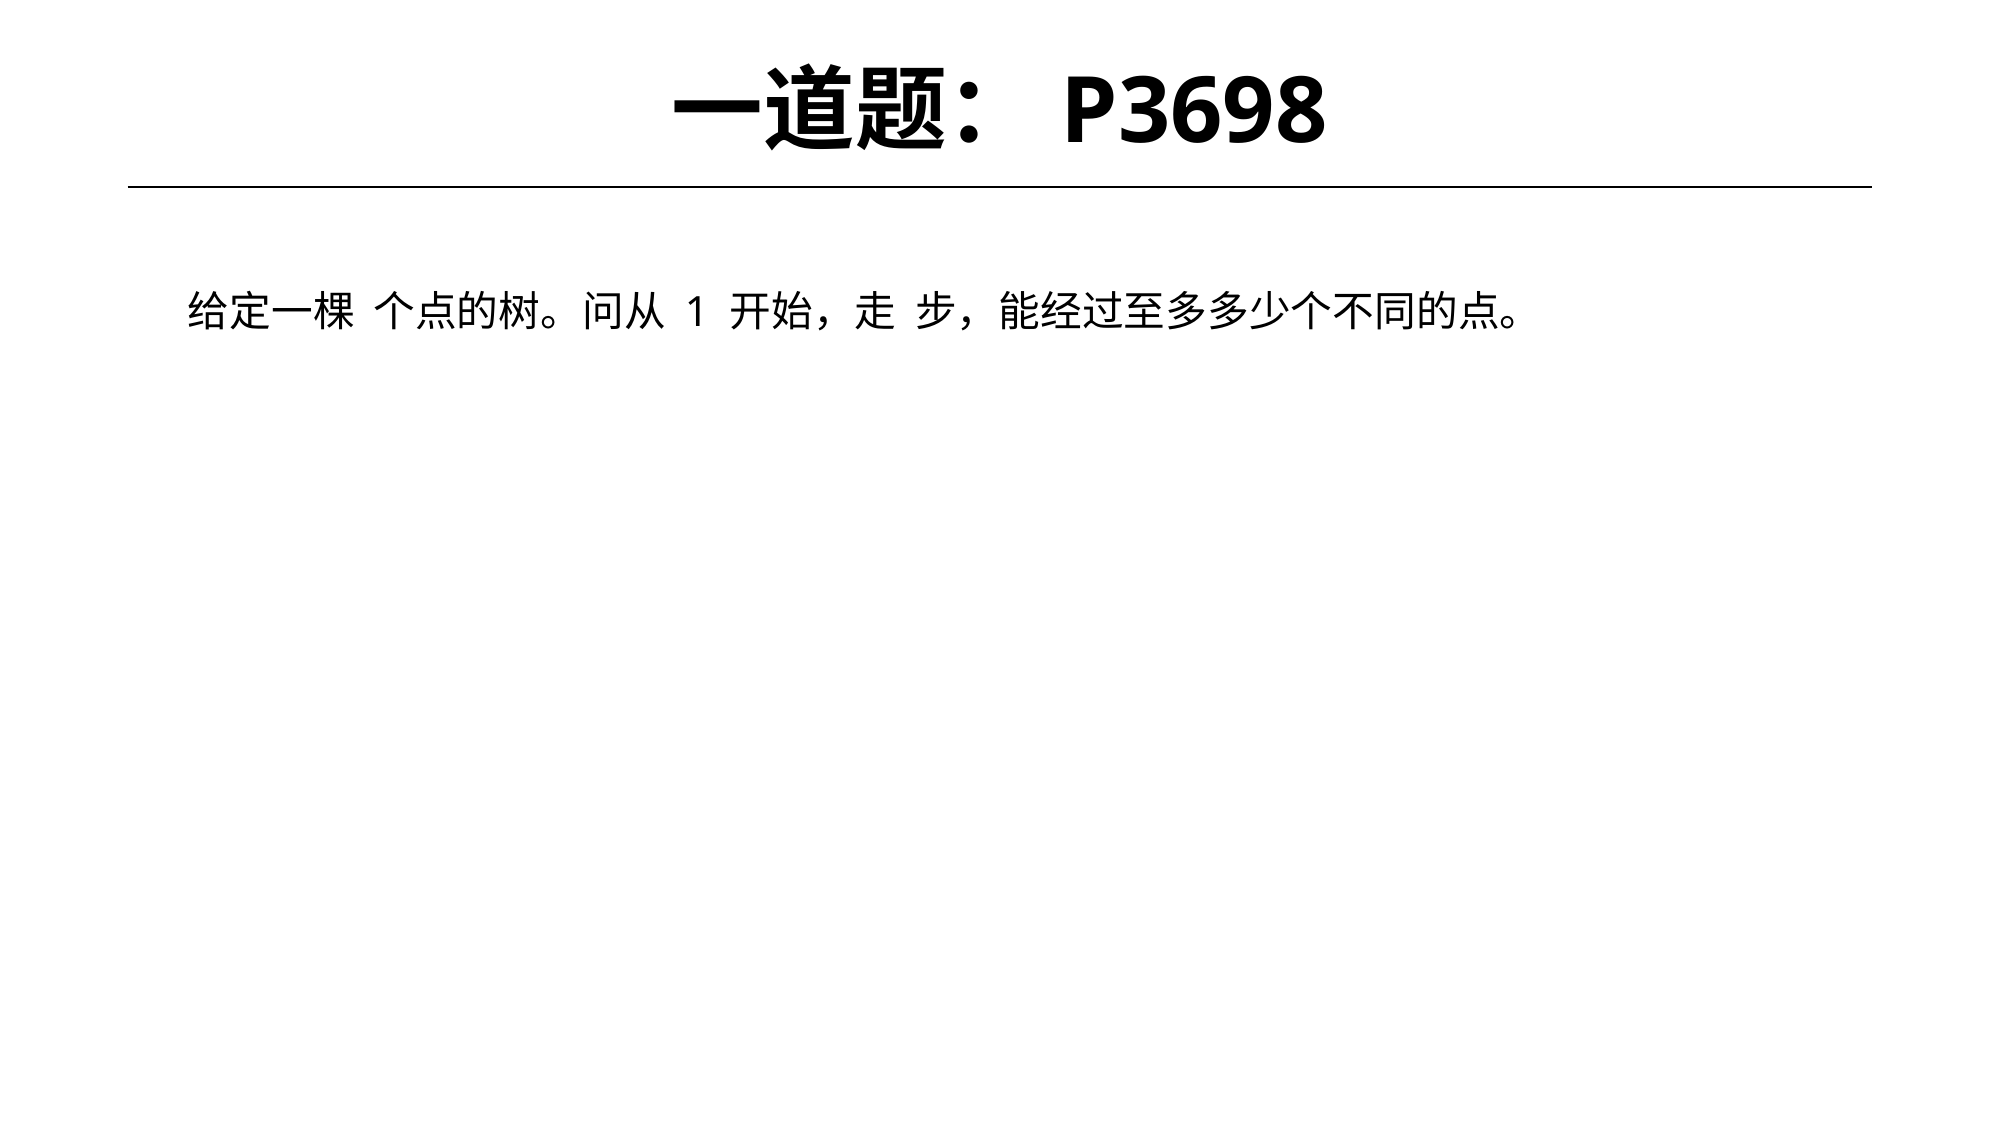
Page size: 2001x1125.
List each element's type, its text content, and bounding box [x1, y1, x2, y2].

title 一道题：P3698 [249, 18, 1750, 171]
